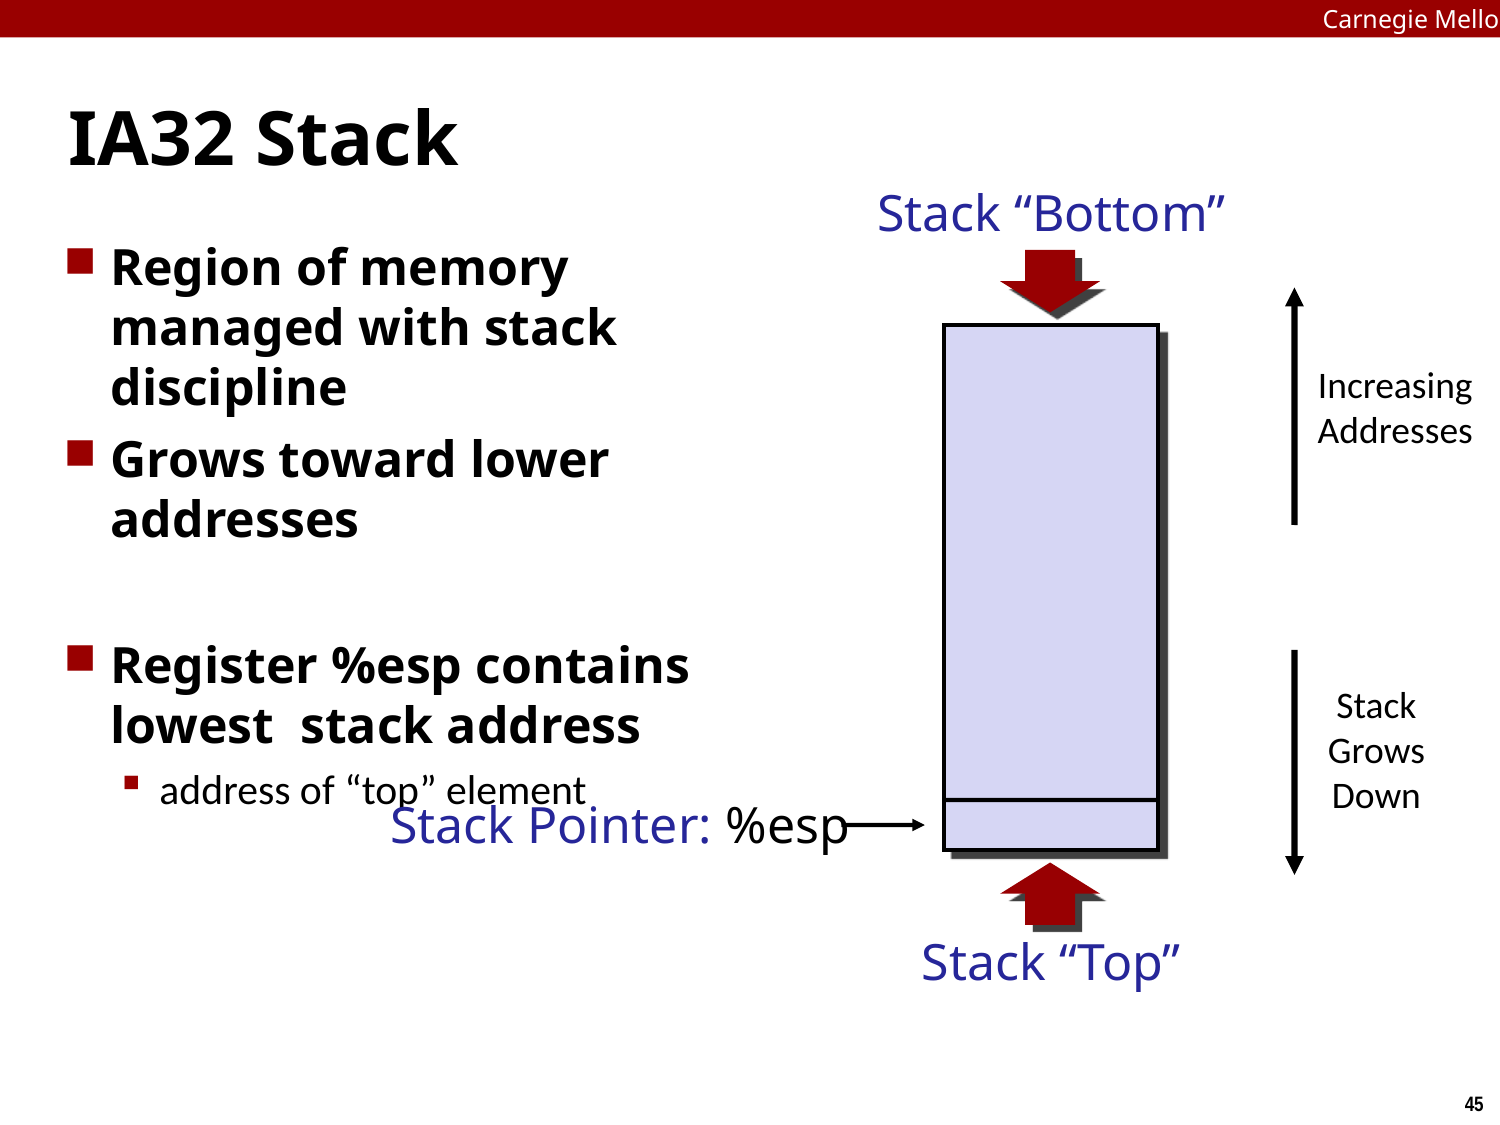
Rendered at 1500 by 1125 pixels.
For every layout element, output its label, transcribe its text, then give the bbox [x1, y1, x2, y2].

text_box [403, 174, 1481, 998]
text_box [0, 0, 1500, 38]
title IA32 Stack [62, 41, 1438, 228]
list Region of memory managed with stack discipline Grows toward lower addresses Register %esp contains lowest stack address address of “top” element [62, 228, 794, 1122]
text_box Carnegie Mellon [1322, 3, 1500, 33]
